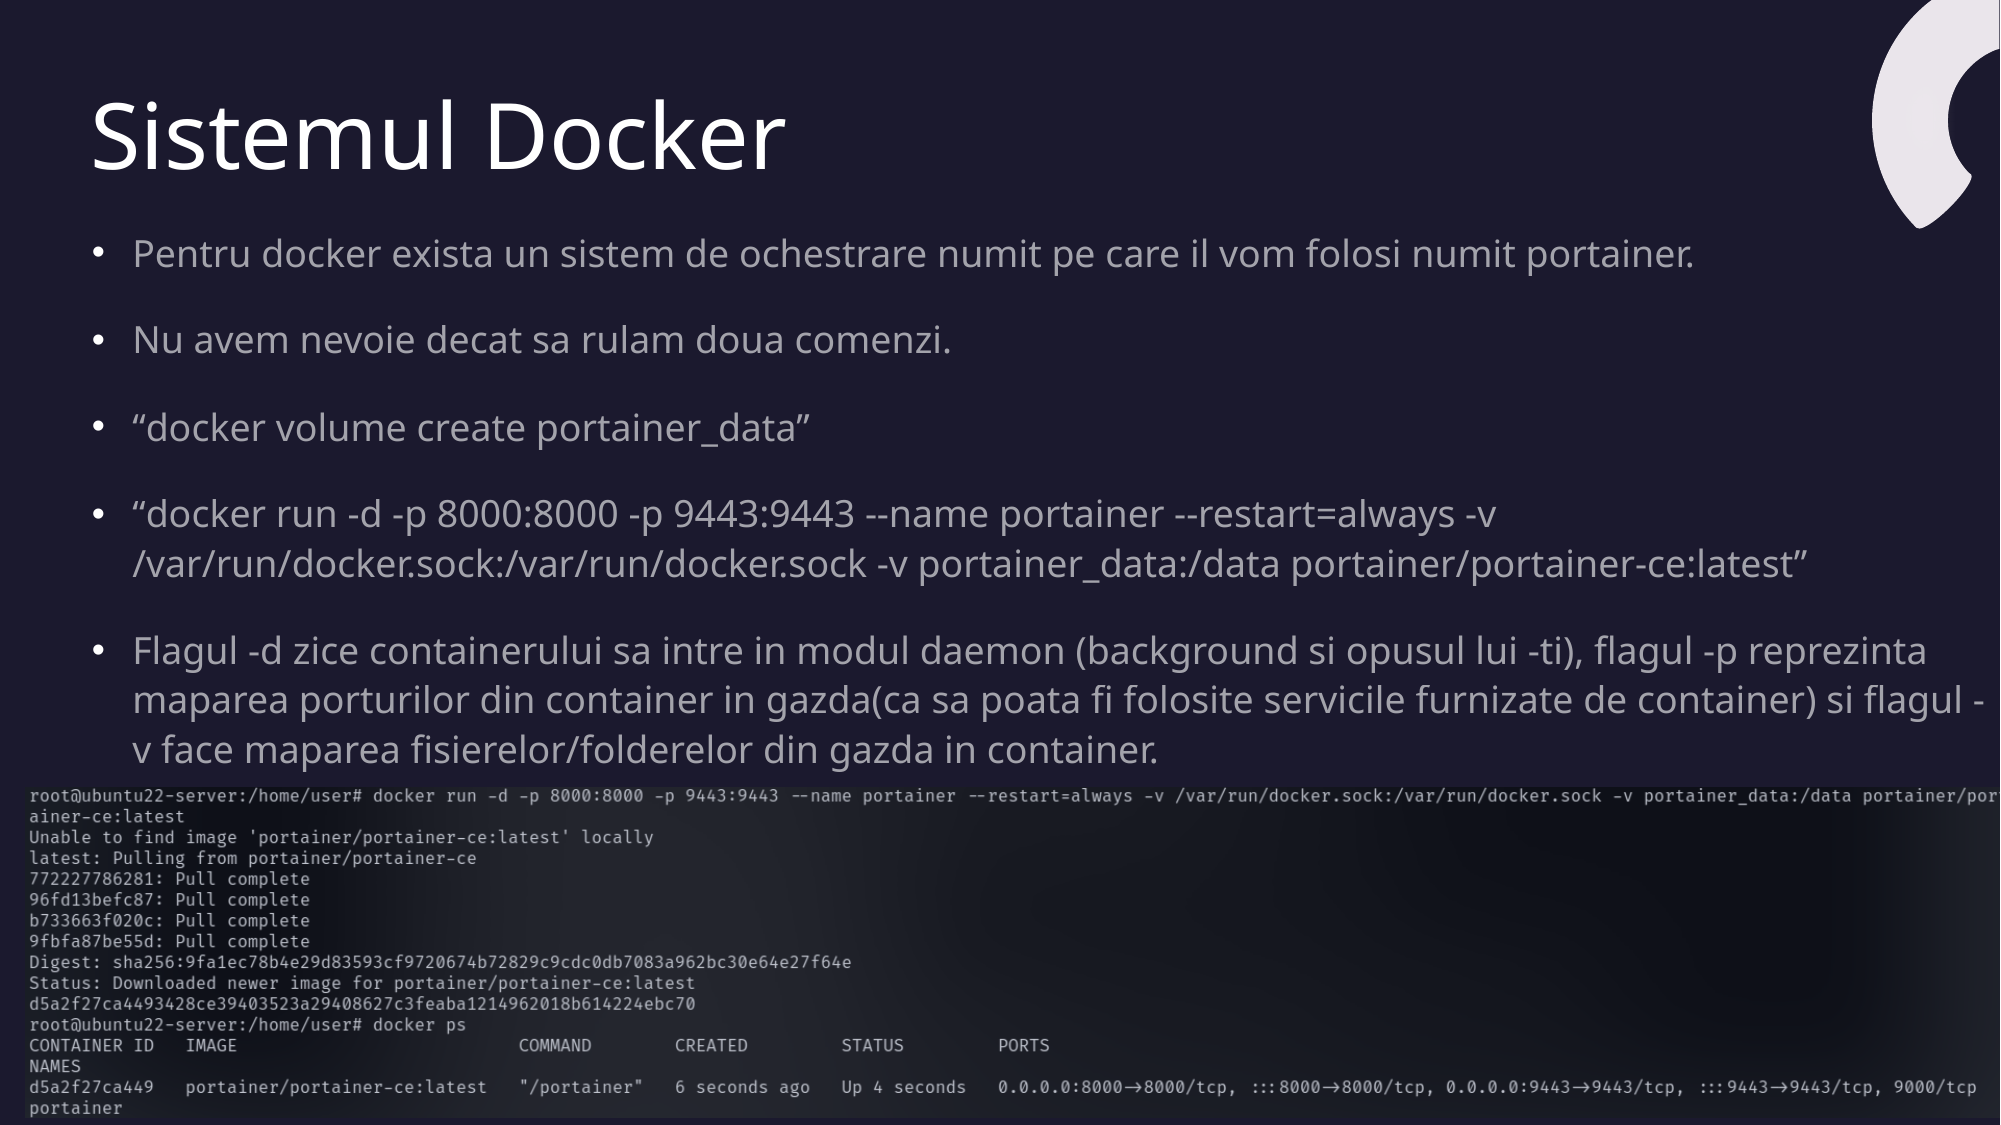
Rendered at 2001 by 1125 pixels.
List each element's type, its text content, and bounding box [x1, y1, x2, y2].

text_box Pentru docker exista un sistem de ochestrare numit pe care il vom folosi numit portainer. Nu avem nevoie decat sa rulam doua comenzi. “docker volume create portainer_data” “docker run -d -p 8000:8000 -p 9443:9443 --name portainer --restart=always -v /var/run/docker.sock:/var/run/docker.sock -v portainer_data:/data portainer/portainer-ce:latest” Flagul -d zice containerului sa intre in modul daemon (background si opusul lui -ti), flagul -p reprezinta maparea porturilor din container in gazda(ca sa poata fi folosite servicile furnizate de container) si flagul -v face maparea fisierelor/folderelor din gazda in container. [91, 225, 1988, 787]
text_box Sistemul Docker [90, 90, 1911, 309]
picture [24, 787, 2000, 1118]
